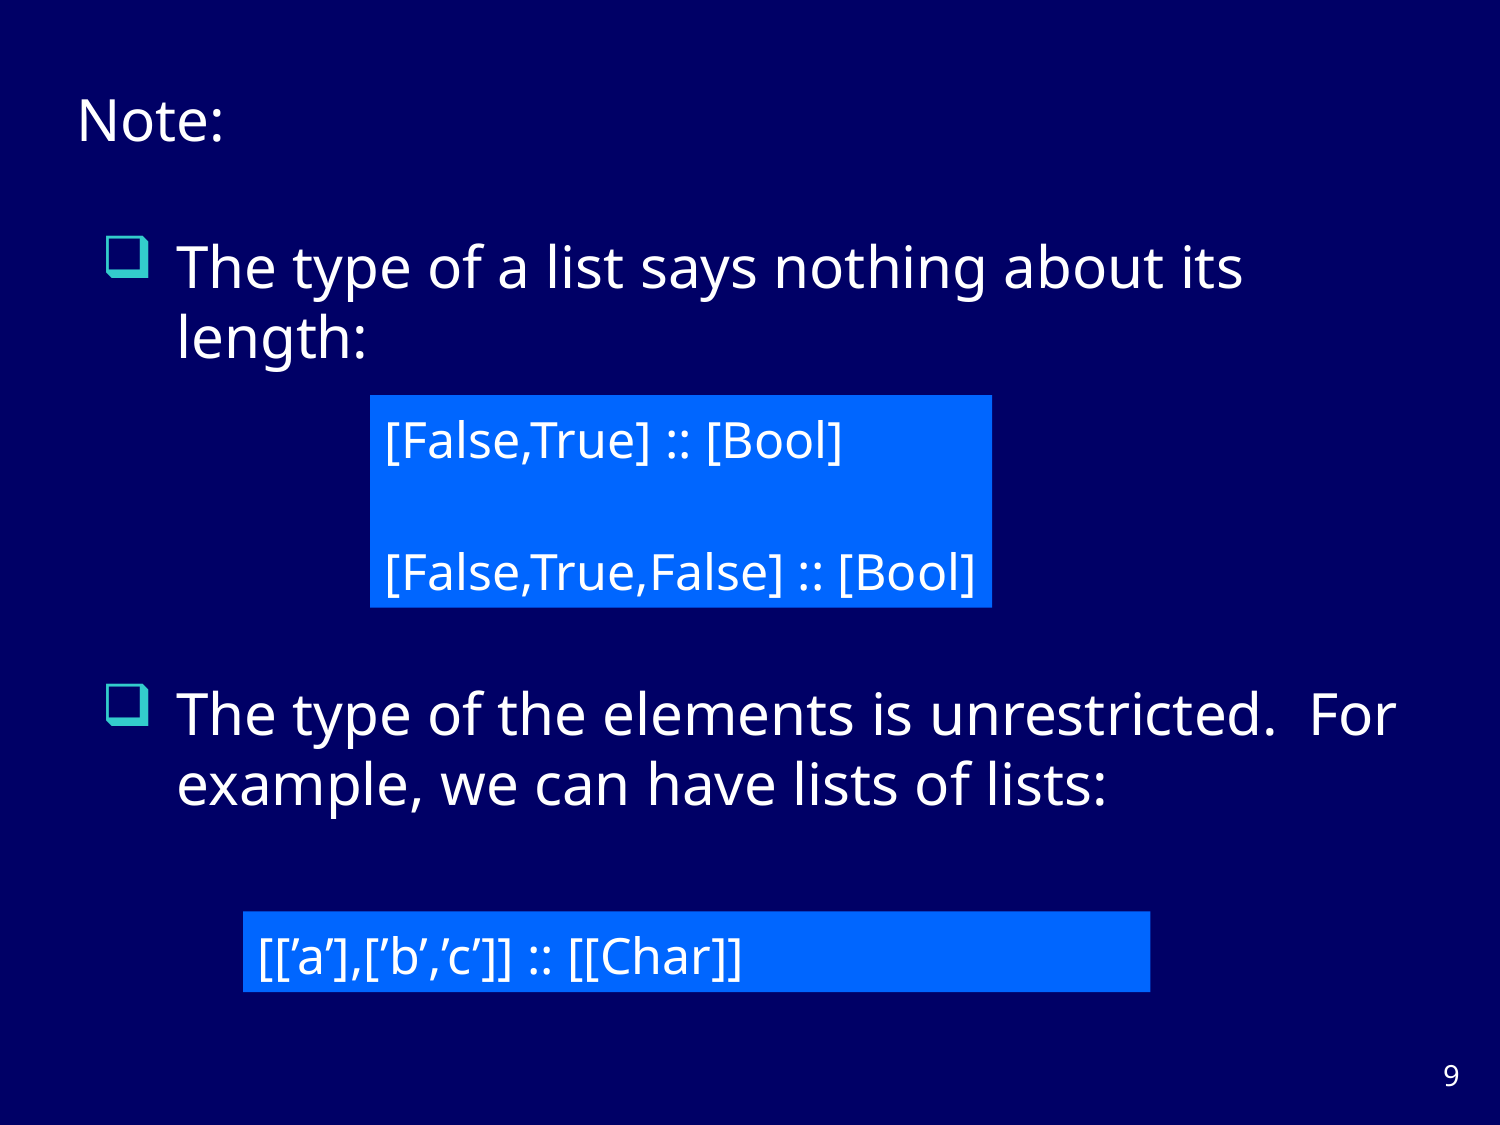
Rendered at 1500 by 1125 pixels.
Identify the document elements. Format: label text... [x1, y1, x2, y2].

text_box [False,True] :: [Bool] [False,True,False] :: [Bool] [370, 395, 993, 608]
text_box The type of the elements is unrestricted. For example, we can have lists of lists: [86, 669, 1431, 850]
text_box Note: [61, 75, 240, 161]
text_box [[’a’],[’b’,’c’]] :: [[Char]] [243, 911, 1151, 993]
text_box [115, 665, 1457, 843]
slide_number 8 [1374, 1049, 1476, 1101]
text_box The type of a list says nothing about its length: [86, 222, 1431, 333]
